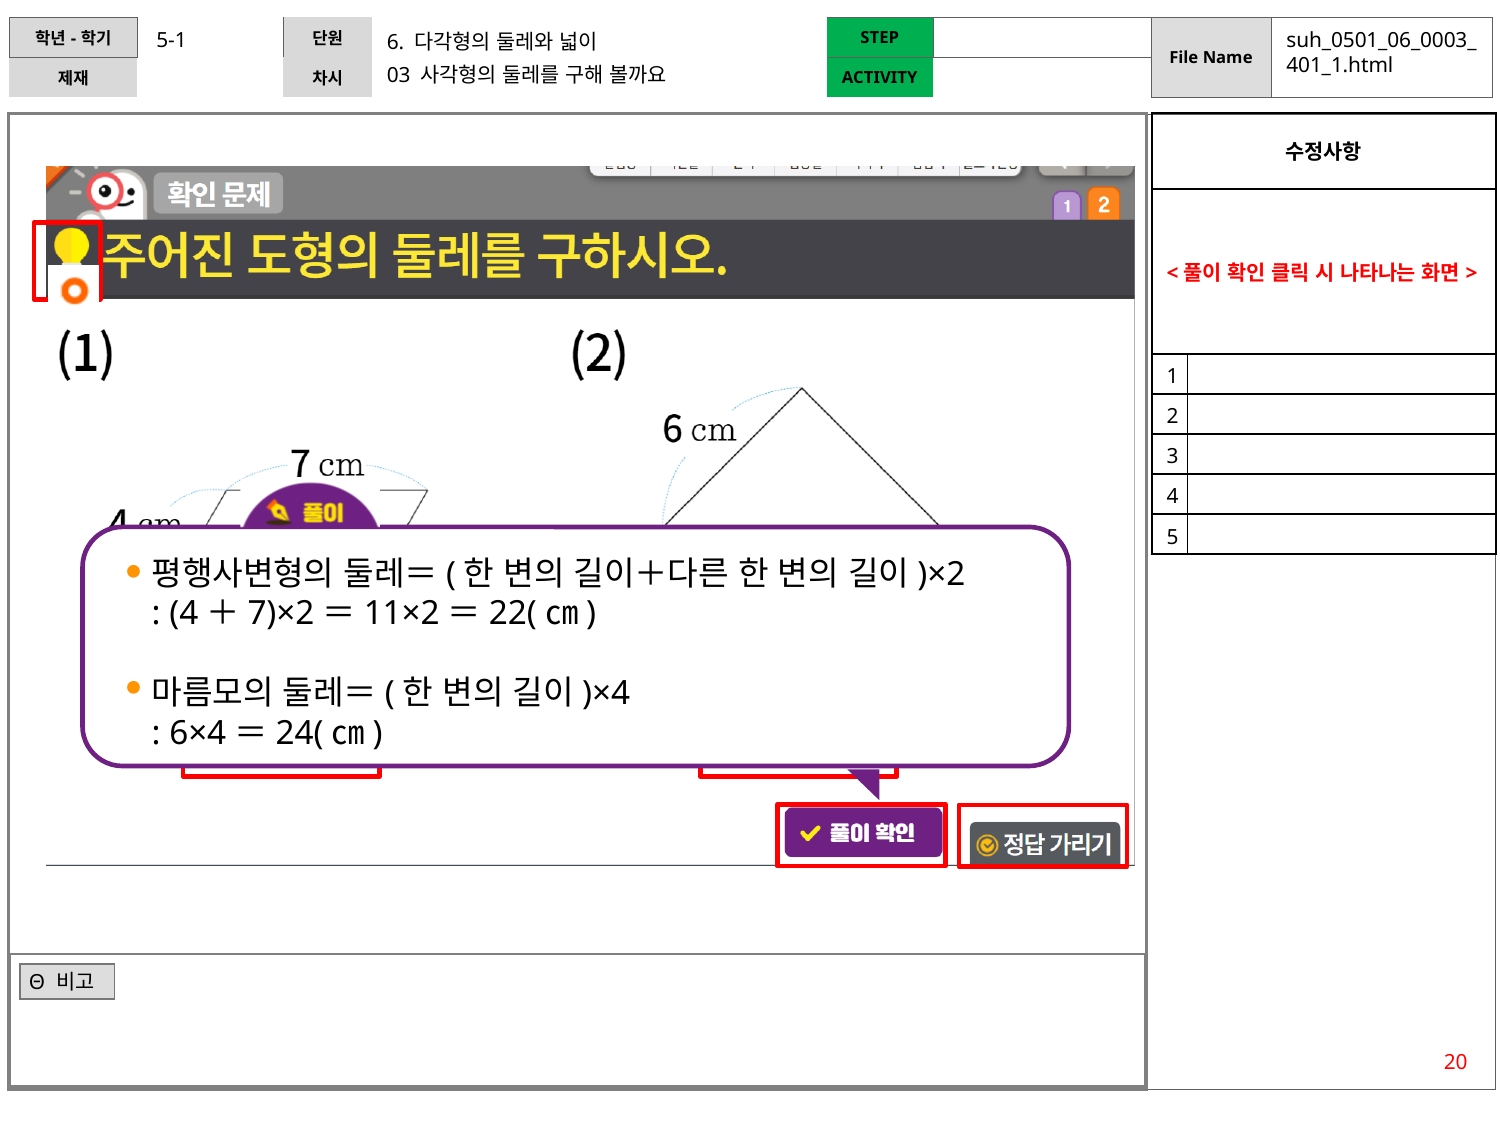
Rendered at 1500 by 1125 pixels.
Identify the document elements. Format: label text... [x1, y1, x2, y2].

table_cell 3 [1153, 435, 1187, 473]
picture [45, 166, 1135, 866]
table_cell 1 [1153, 355, 1187, 393]
table_cell [1188, 435, 1495, 473]
table_cell [1188, 475, 1495, 513]
text_box 6. 다각형의 둘레와 넓이 [372, 21, 715, 57]
table_cell [1188, 515, 1495, 553]
table_cell 2 [1153, 395, 1187, 433]
text_box 03 사각형의 둘레를 구해 볼까요 [372, 54, 816, 102]
text_box [32, 221, 40, 302]
text_box suh_0501_06_0003_401_1.html [1271, 18, 1500, 84]
text_box 5-1 [141, 18, 284, 55]
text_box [82, 479, 1070, 801]
table_cell <풀이 확인 클릭 시 나타나는 화면> [1153, 190, 1495, 353]
table_cell [1188, 395, 1495, 433]
table_cell 4 [1153, 475, 1187, 513]
table_header 수정사항 [1153, 114, 1495, 188]
table_cell [1188, 355, 1495, 393]
table_cell 5 [1153, 515, 1187, 553]
